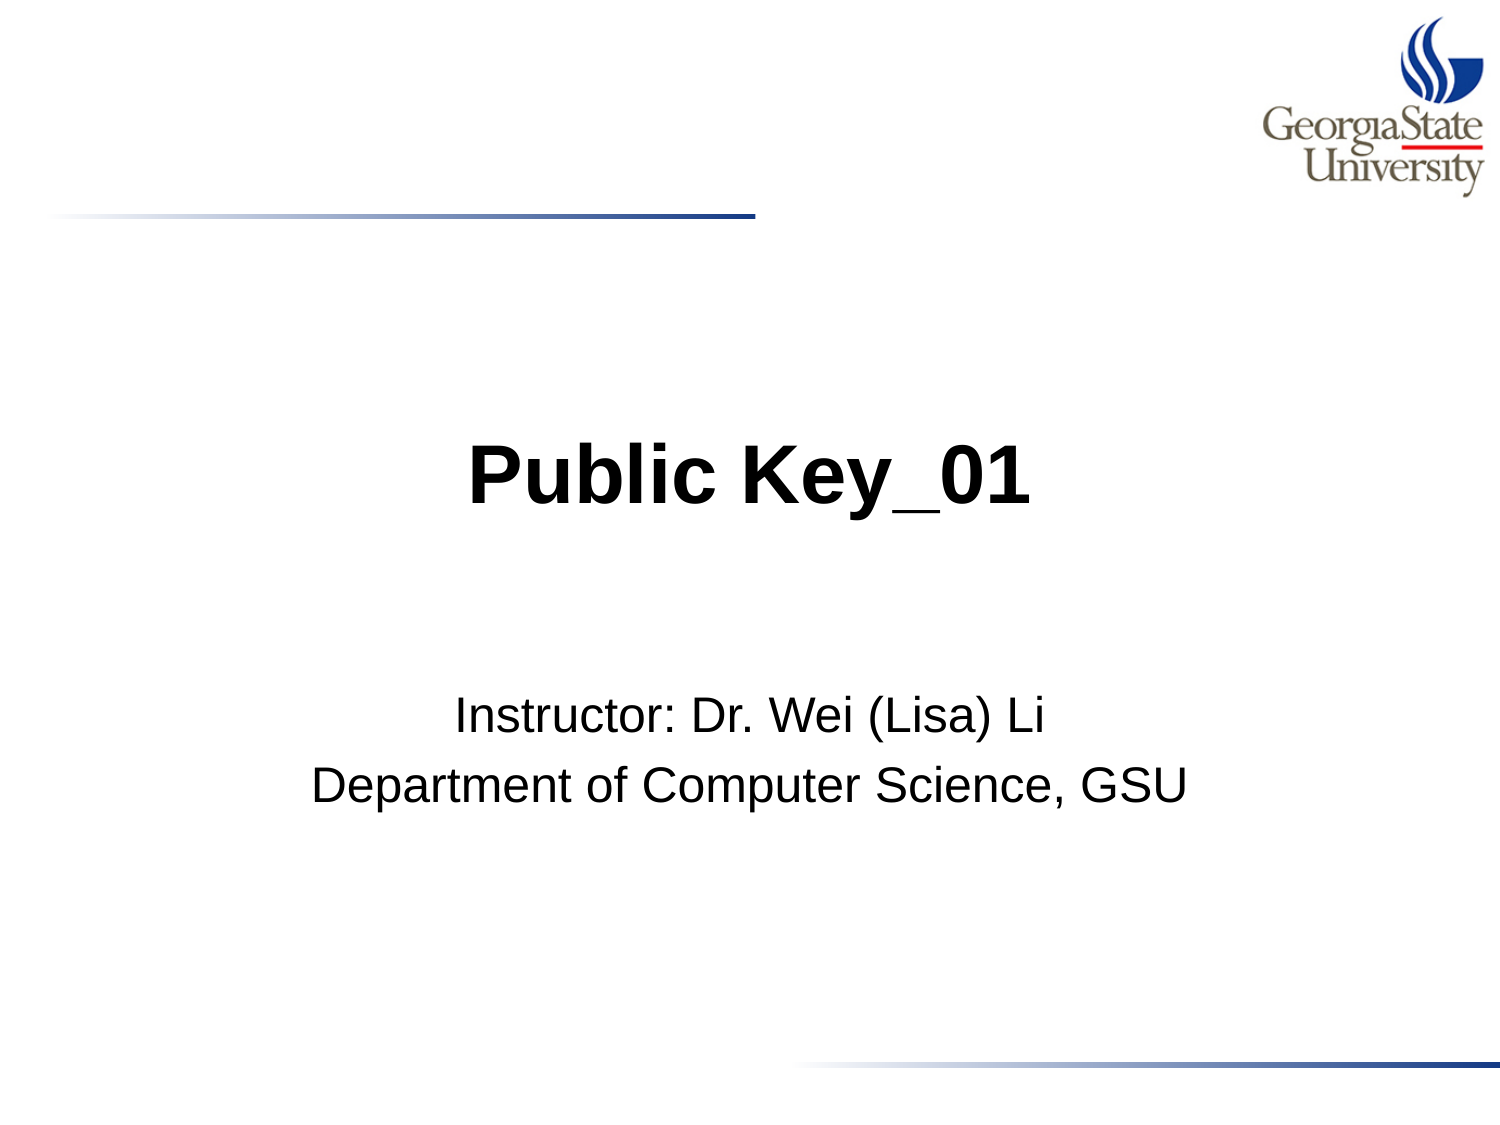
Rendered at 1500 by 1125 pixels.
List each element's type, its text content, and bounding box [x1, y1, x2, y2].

picture [1247, 0, 1500, 216]
subtitle Instructor: Dr. Wei (Lisa) Li Department of Computer Science, GSU [225, 675, 1275, 963]
title Public Key_01 [112, 349, 1388, 591]
